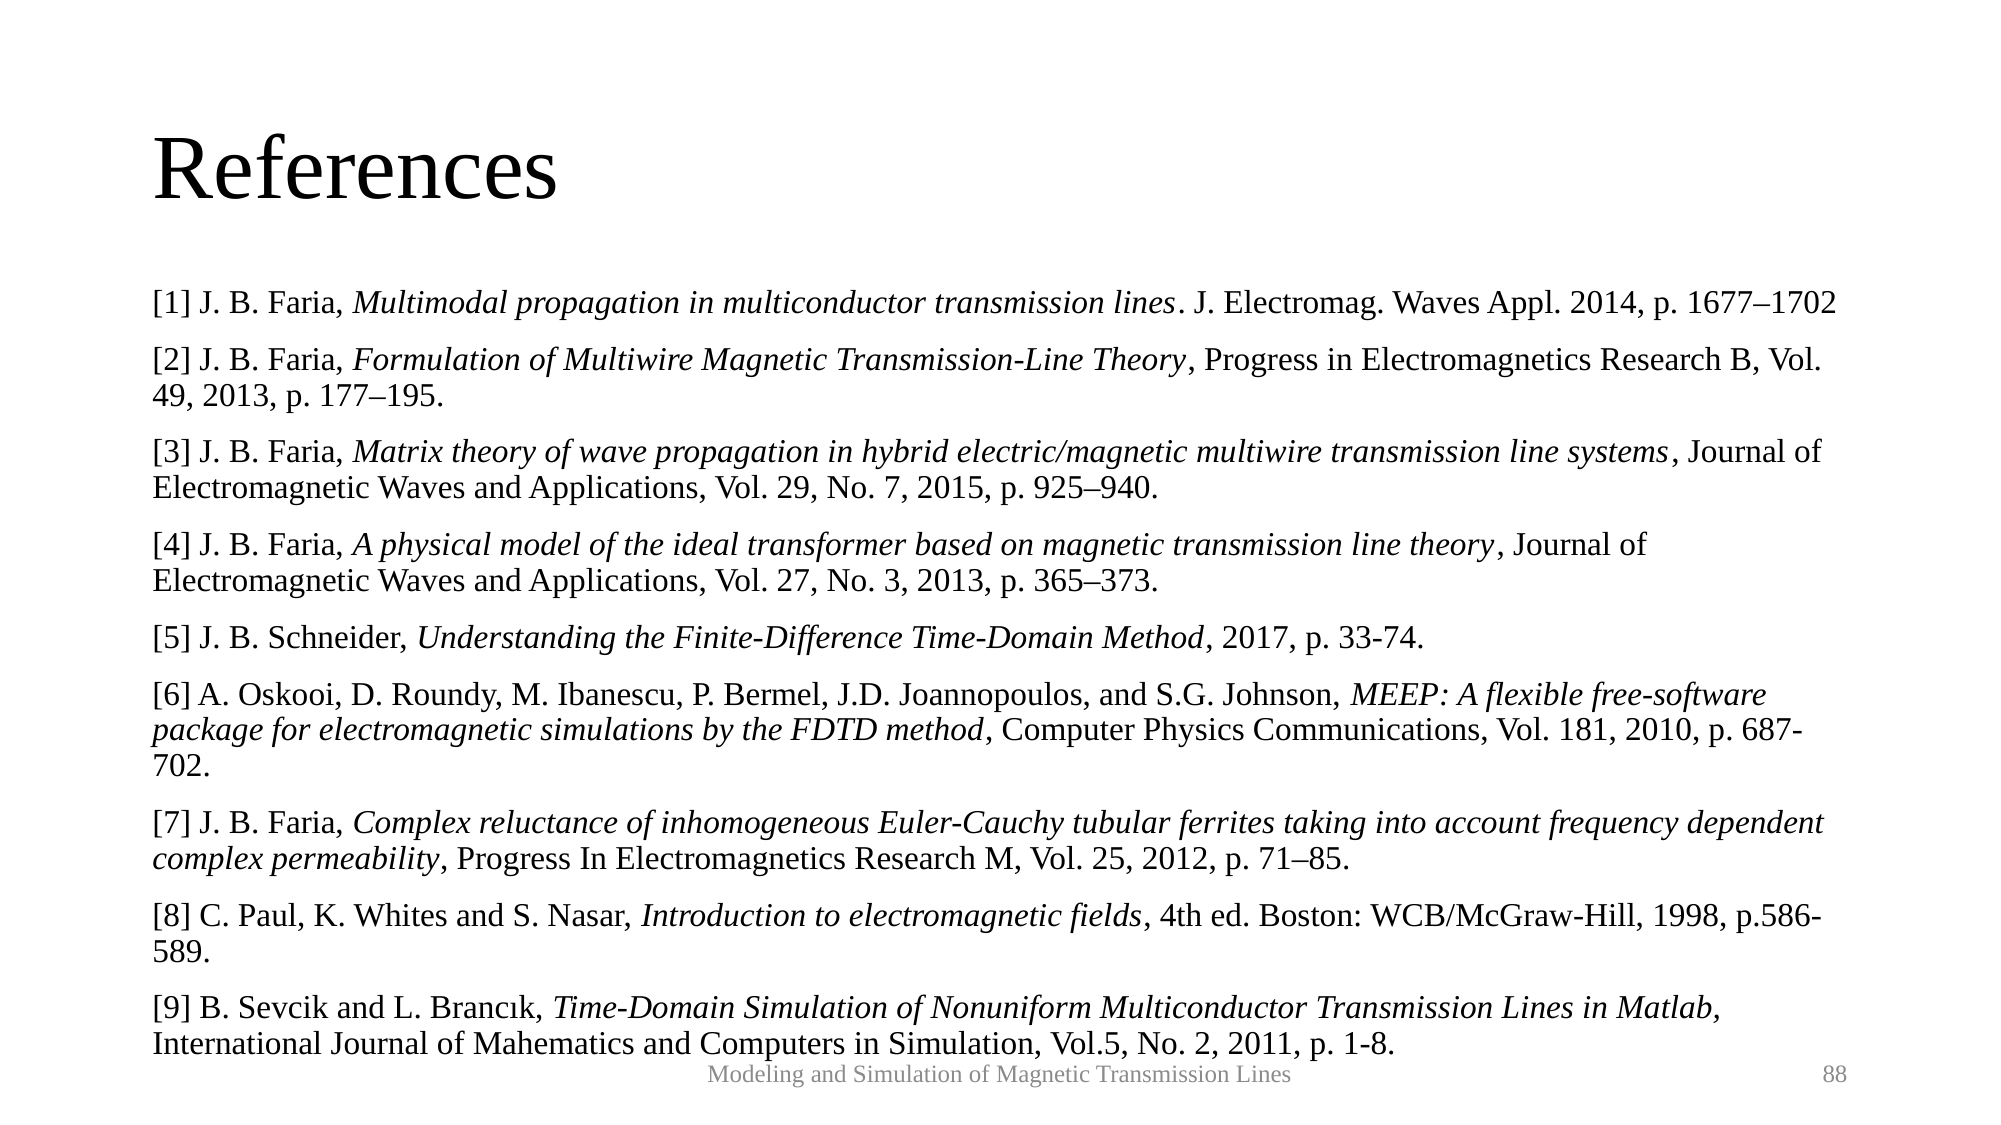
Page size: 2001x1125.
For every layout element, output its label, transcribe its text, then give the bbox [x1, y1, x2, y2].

list [1] J. B. Faria, Multimodal propagation in multiconductor transmission lines. J. Electromag. Waves Appl. 2014, p. 1677–1702 [2] J. B. Faria, Formulation of Multiwire Magnetic Transmission-Line Theory, Progress in Electromagnetics Research B, Vol. 49, 2013, p. 177–195. [3] J. B. Faria, Matrix theory of wave propagation in hybrid electric/magnetic multiwire transmission line systems, Journal of Electromagnetic Waves and Applications, Vol. 29, No. 7, 2015, p. 925–940. [4] J. B. Faria, A physical model of the ideal transformer based on magnetic transmission line theory, Journal of Electromagnetic Waves and Applications, Vol. 27, No. 3, 2013, p. 365–373. [5] J. B. Schneider, Understanding the Finite-Difference Time-Domain Method, 2017, p. 33-74. [6] A. Oskooi, D. Roundy, M. Ibanescu, P. Bermel, J.D. Joannopoulos, and S.G. Johnson, MEEP: A flexible free-software package for electromagnetic simulations by the FDTD method, Computer Physics Communications, Vol. 181, 2010, p. 687-702. [7] J. B. Faria, Complex reluctance of inhomogeneous Euler-Cauchy tubular ferrites taking into account frequency dependent complex permeability, Progress In Electromagnetics Research M, Vol. 25, 2012, p. 71–85. [8] C. Paul, K. Whites and S. Nasar, Introduction to electromagnetic fields, 4th ed. Boston: WCB/McGraw-Hill, 1998, p.586-589. [9] B. Sevcik and L. Brancık, Time-Domain Simulation of Nonuniform Multiconductor Transmission Lines in Matlab, International Journal of Mahematics and Computers in Simulation, Vol.5, No. 2, 2011, p. 1-8. [137, 277, 1863, 1085]
title References [137, 59, 1863, 277]
slide_number 88 [1412, 1042, 1863, 1103]
footer Modeling and Simulation of Magnetic Transmission Lines [662, 1042, 1338, 1103]
